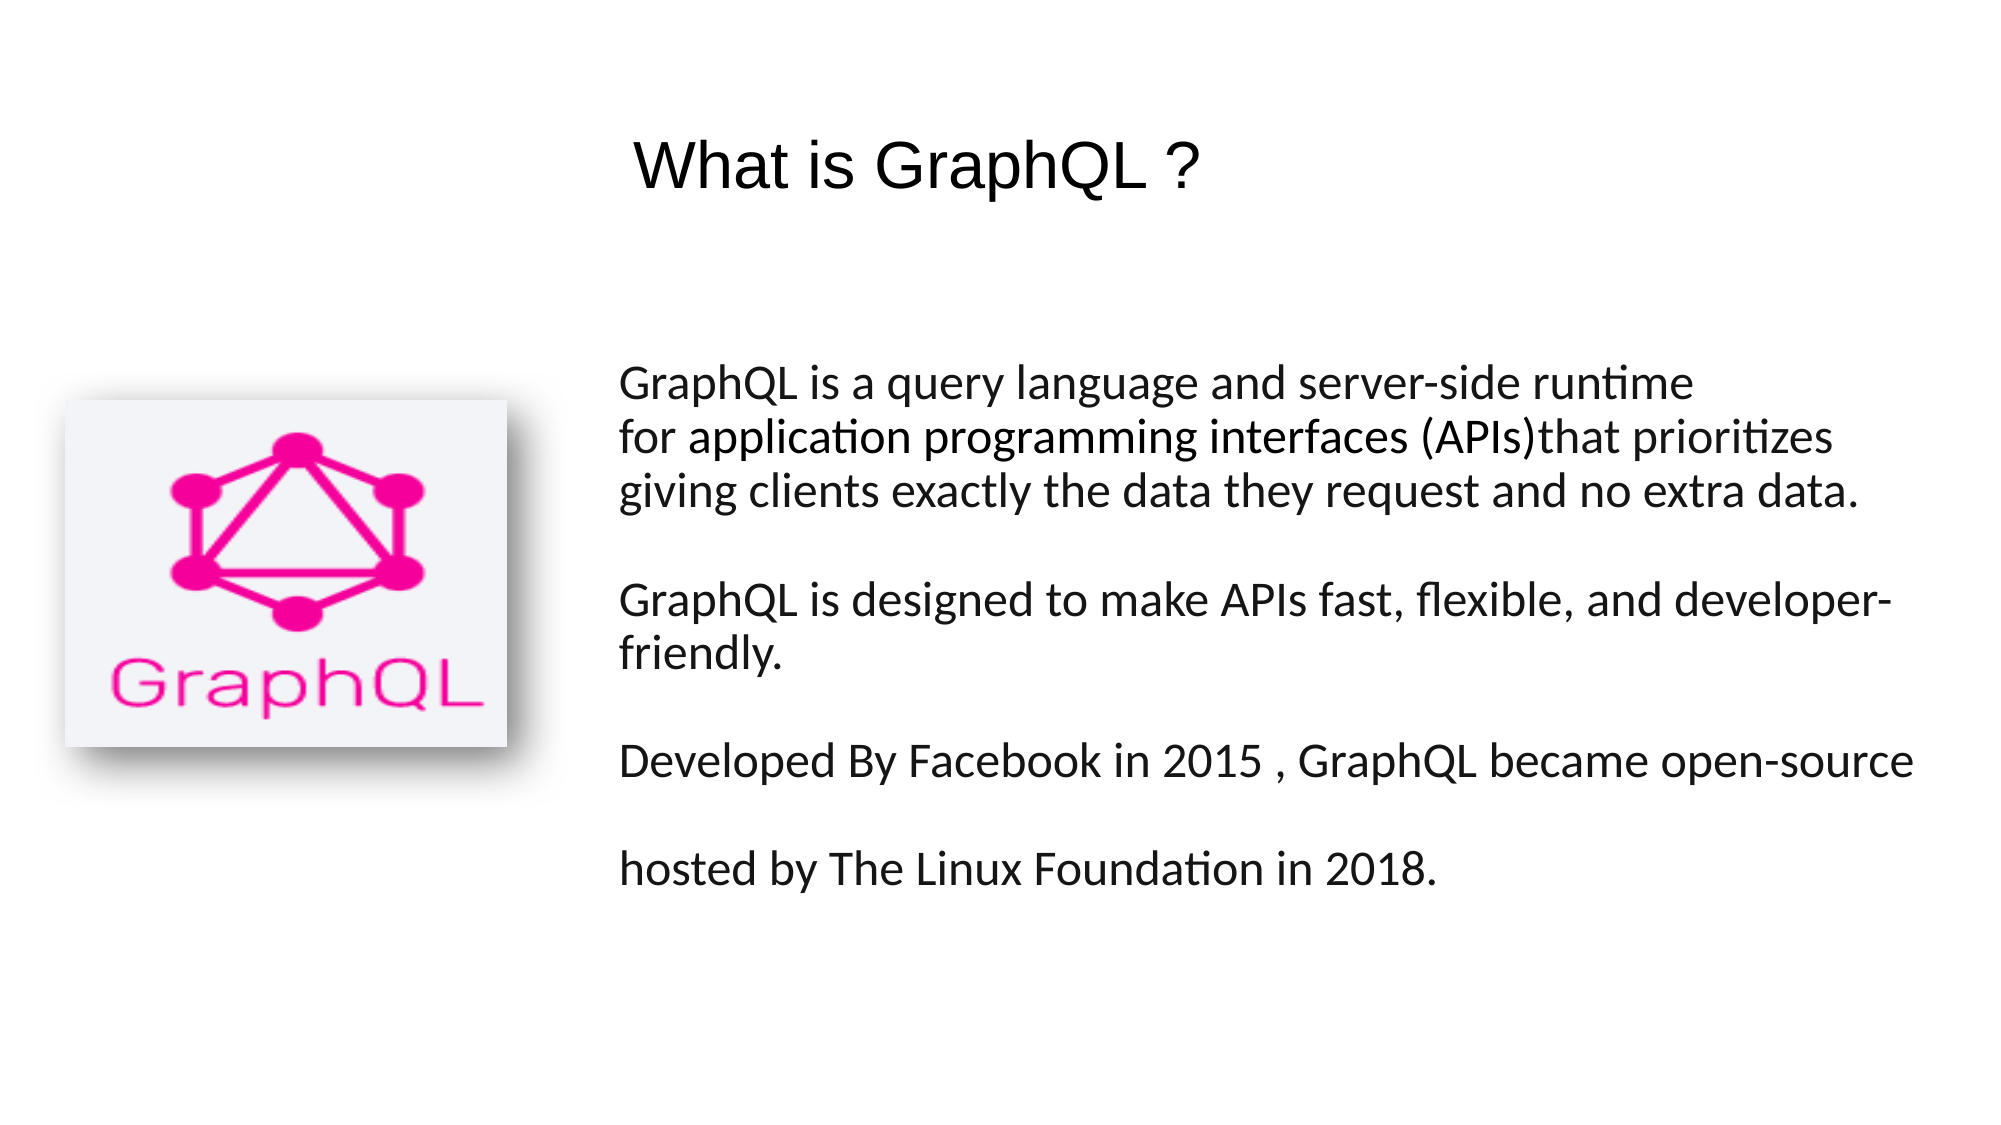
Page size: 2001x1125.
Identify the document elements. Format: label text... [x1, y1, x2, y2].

title GraphQL is a query language and server-side runtime for application programming interfaces (APIs)that prioritizes giving clients exactly the data they request and no extra data. GraphQL is designed to make APIs fast, flexible, and developer-friendly. Developed By Facebook in 2015 , GraphQL became open-source hosted by The Linux Foundation in 2018. [603, 349, 1935, 944]
list What is GraphQL ? [193, 114, 1594, 224]
picture [65, 400, 507, 748]
